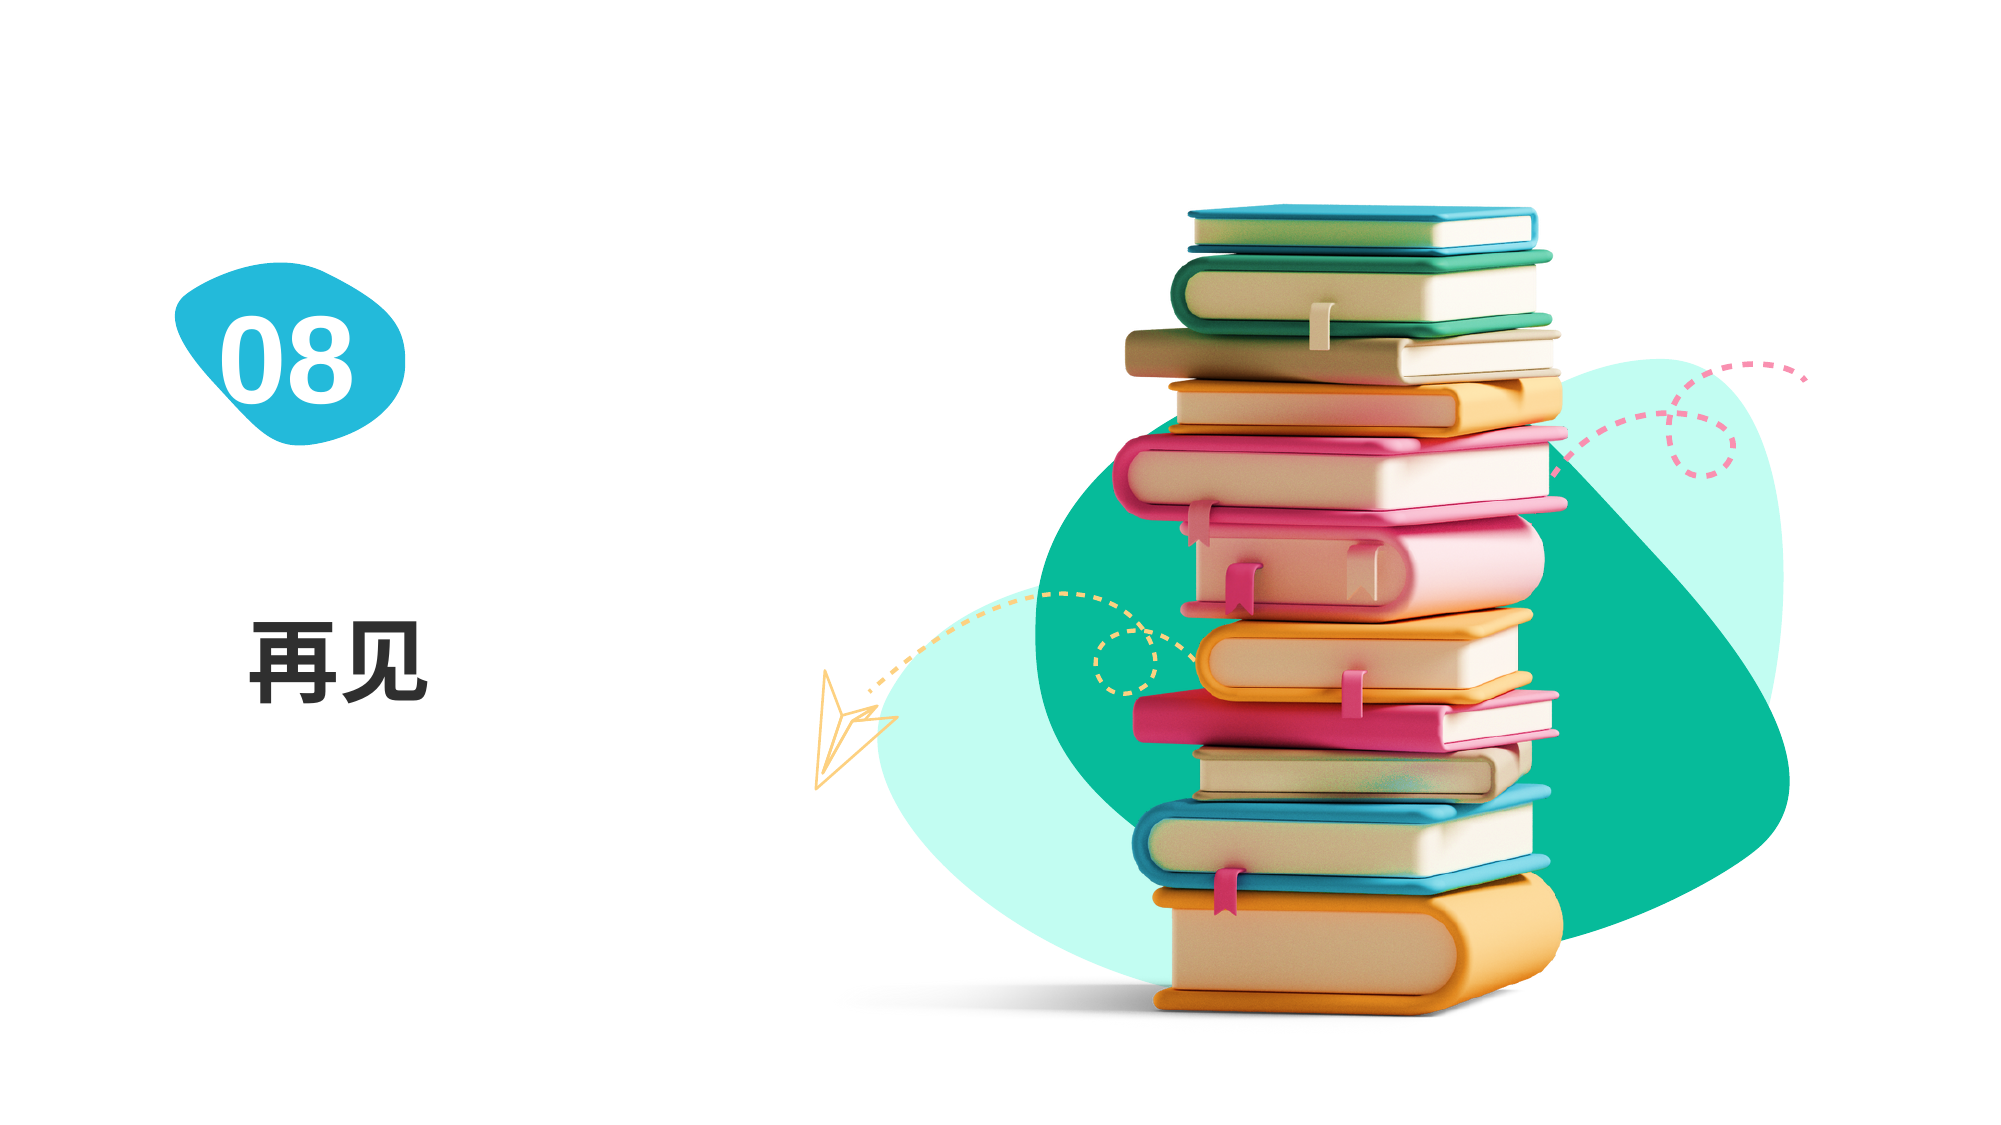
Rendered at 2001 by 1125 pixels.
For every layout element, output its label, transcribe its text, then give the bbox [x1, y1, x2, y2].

title 再见 [232, 607, 1026, 723]
list 08 [202, 287, 373, 440]
picture [782, 203, 1568, 1047]
